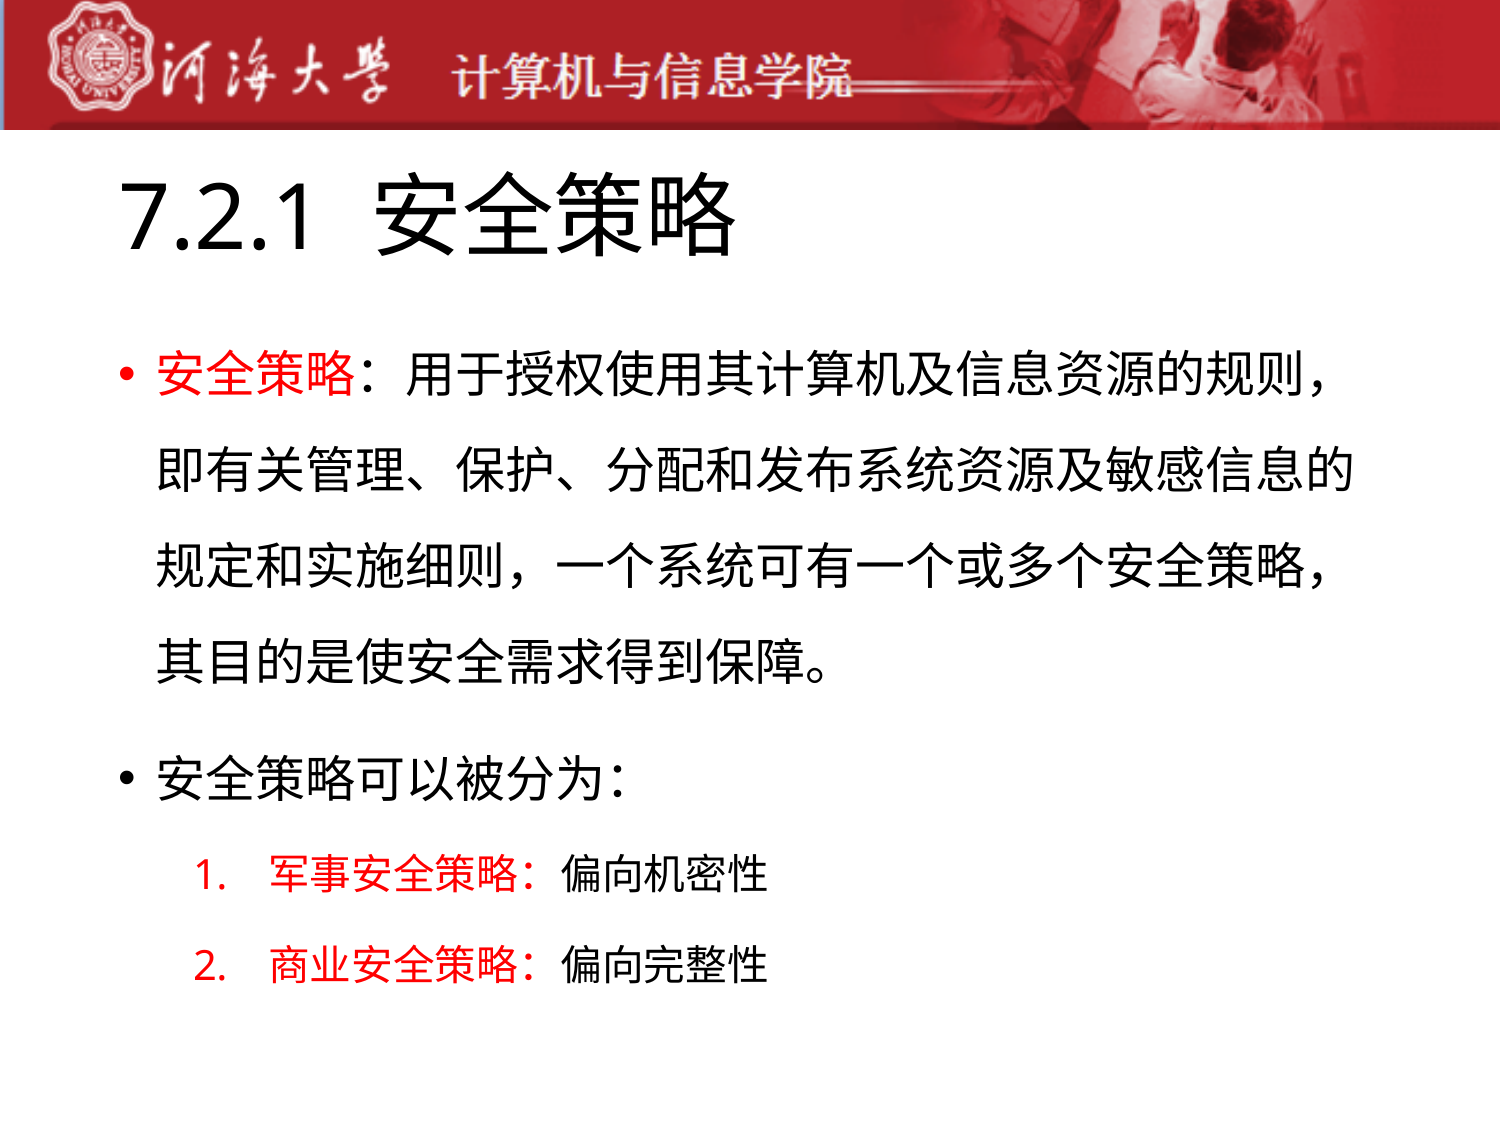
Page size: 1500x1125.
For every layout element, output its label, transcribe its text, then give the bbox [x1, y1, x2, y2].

picture [0, 0, 1500, 130]
list 安全策略：用于授权使用其计算机及信息资源的规则，即有关管理、保护、分配和发布系统资源及敏感信息的规定和实施细则，一个系统可有一个或多个安全策略，其目的是使安全需求得到保障。 安全策略可以被分为： 军事安全策略：偏向机密性 商业安全策略：偏向完整性 [103, 299, 1397, 1014]
title 7.2.1 安全策略 [103, 59, 1397, 278]
